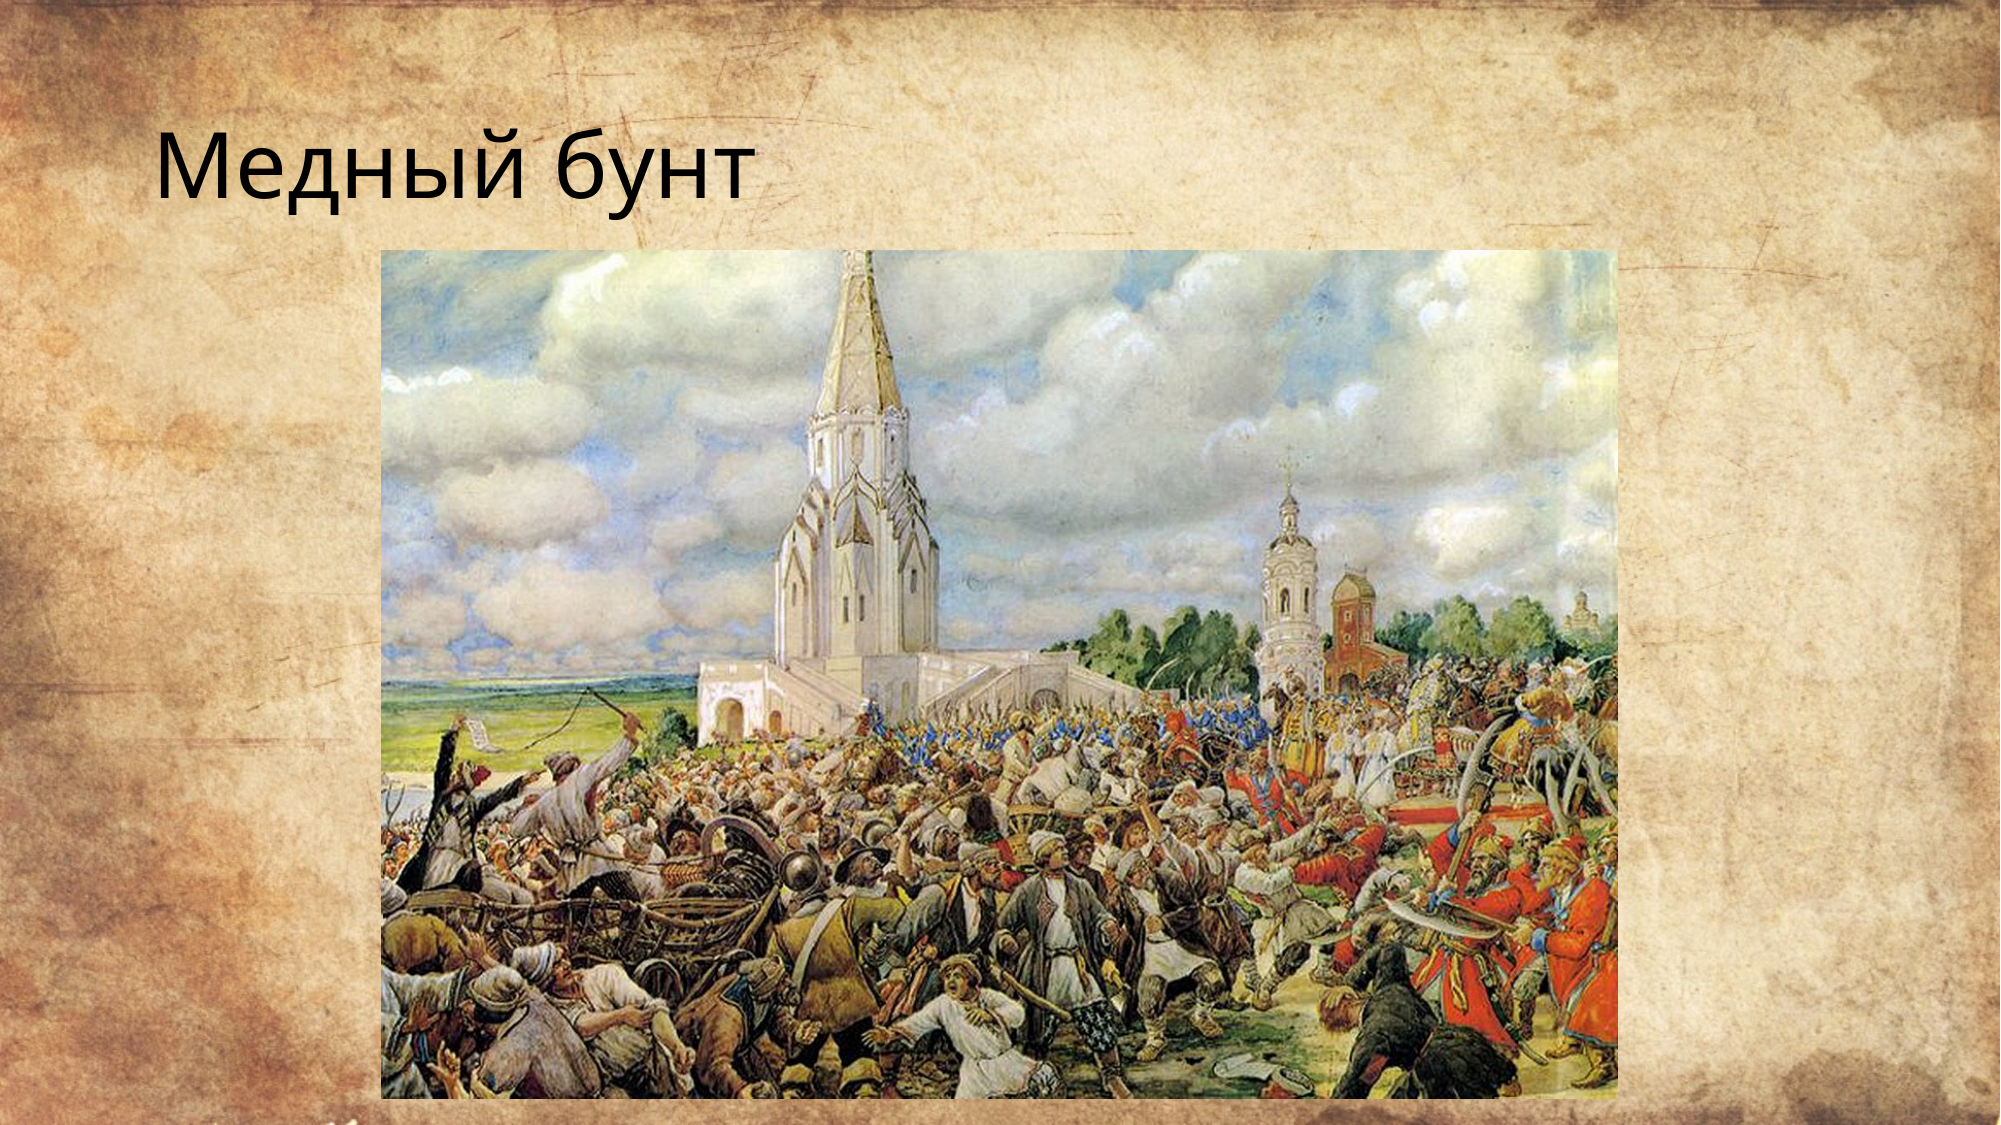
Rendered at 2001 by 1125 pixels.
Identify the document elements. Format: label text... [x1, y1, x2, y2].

picture [381, 250, 1619, 1099]
title Медный бунт [137, 59, 1863, 278]
